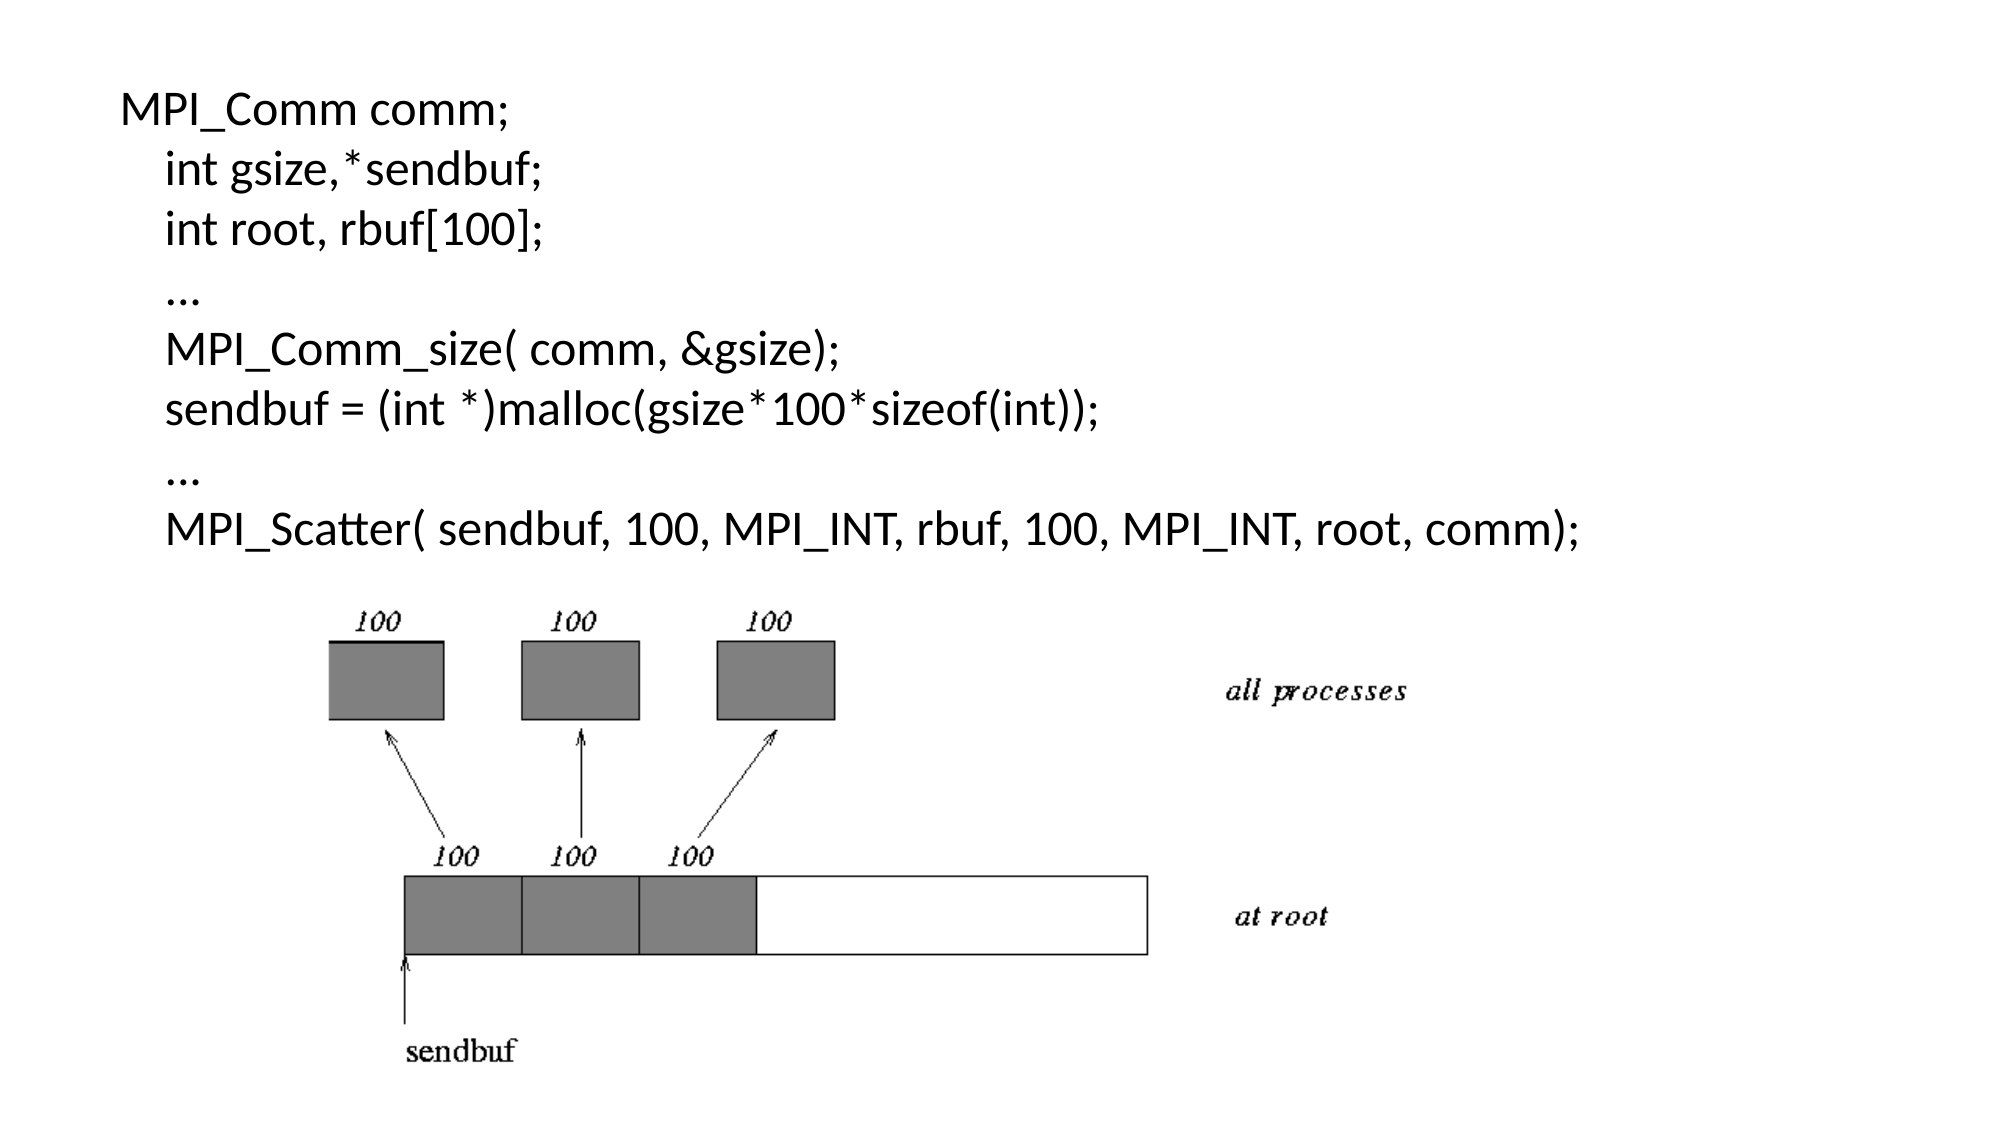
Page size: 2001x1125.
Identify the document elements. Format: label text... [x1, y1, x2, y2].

text_box MPI_Comm comm; int gsize,*sendbuf; int root, rbuf[100]; ... MPI_Comm_size( comm, &gsize); sendbuf = (int *)malloc(gsize*100*sizeof(int)); ... MPI_Scatter( sendbuf, 100, MPI_INT, rbuf, 100, MPI_INT, root, comm); [104, 67, 1927, 563]
picture [301, 597, 1433, 1084]
